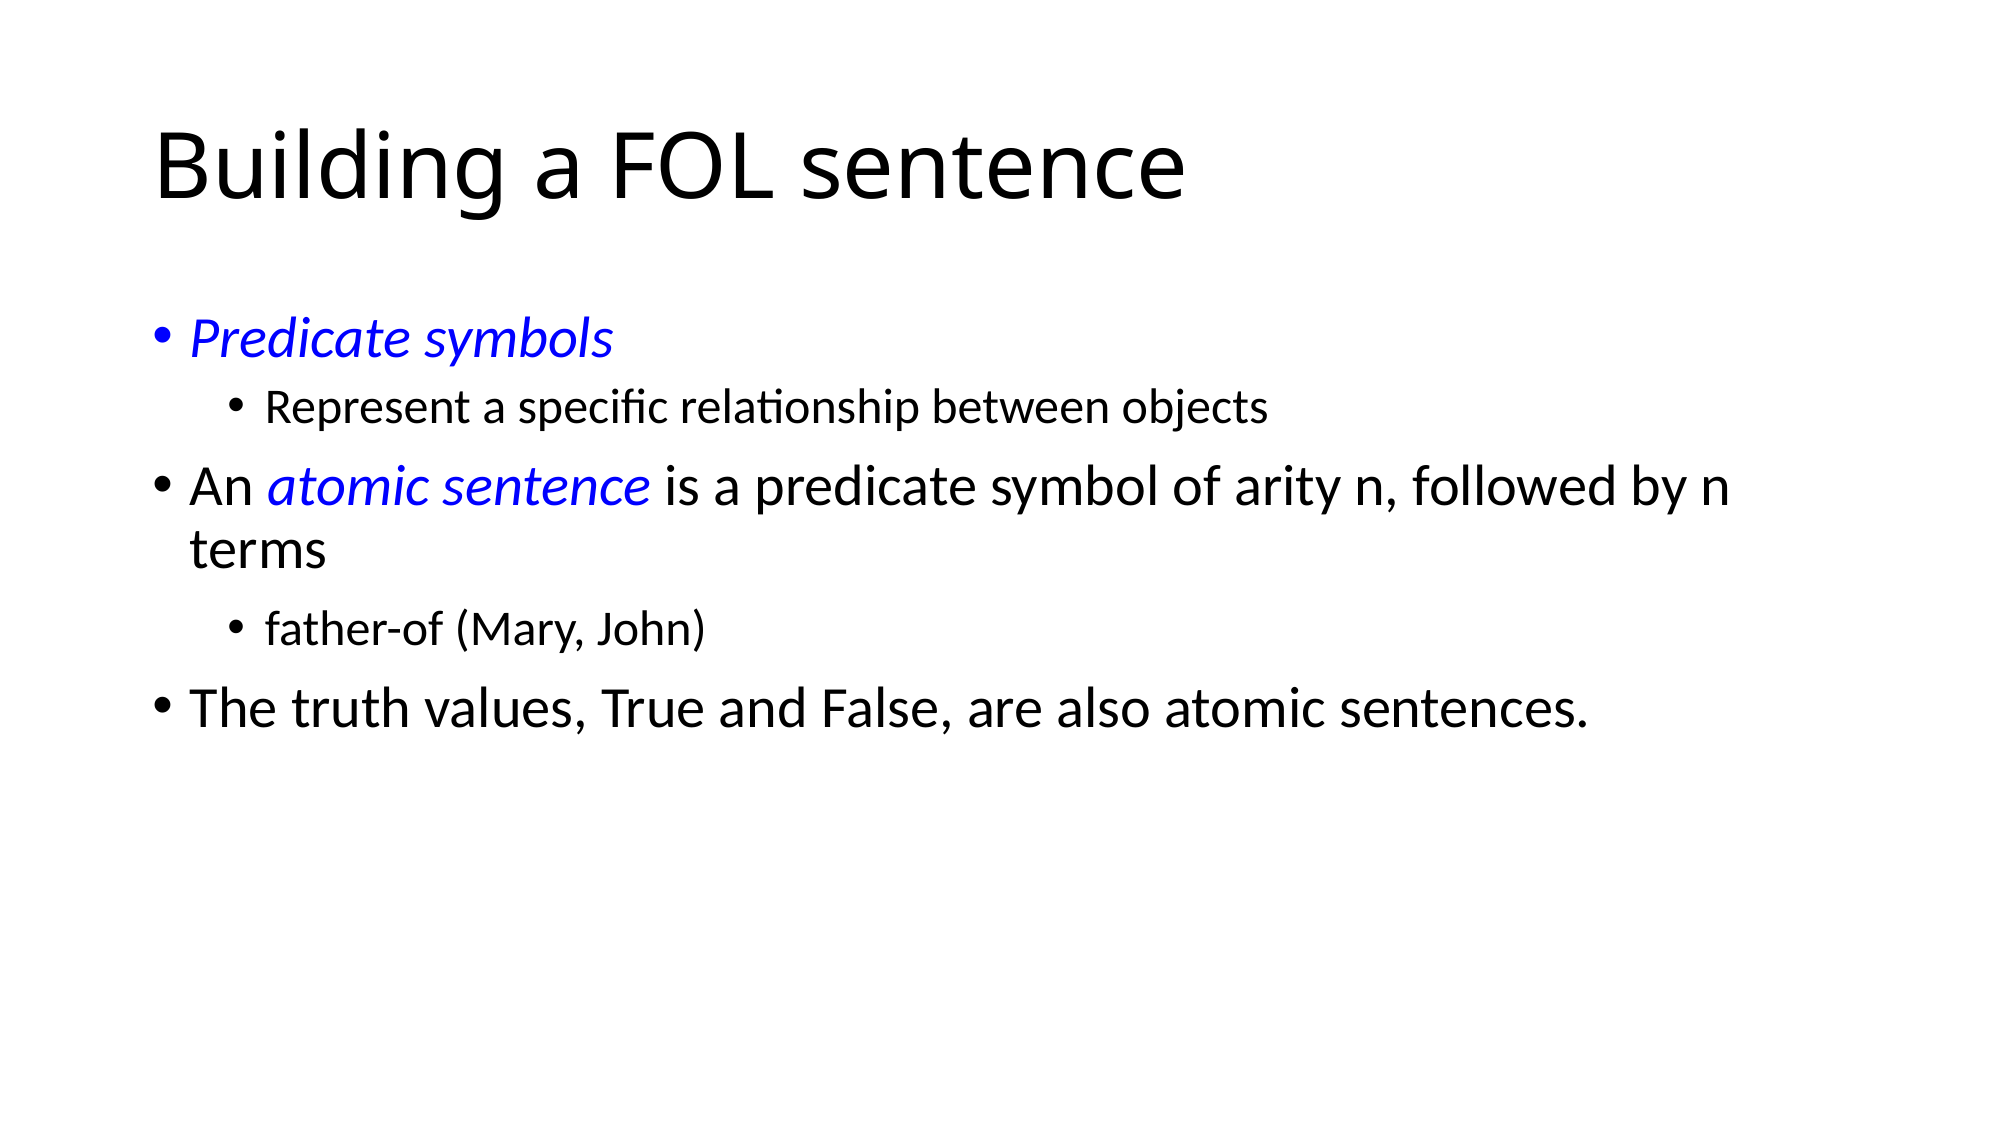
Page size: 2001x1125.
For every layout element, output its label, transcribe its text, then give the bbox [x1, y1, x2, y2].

title Building a FOL sentence [137, 59, 1863, 278]
list Predicate symbols Represent a specific relationship between objects An atomic sentence is a predicate symbol of arity n, followed by n terms father-of (Mary, John) The truth values, True and False, are also atomic sentences. [137, 299, 1863, 1014]
